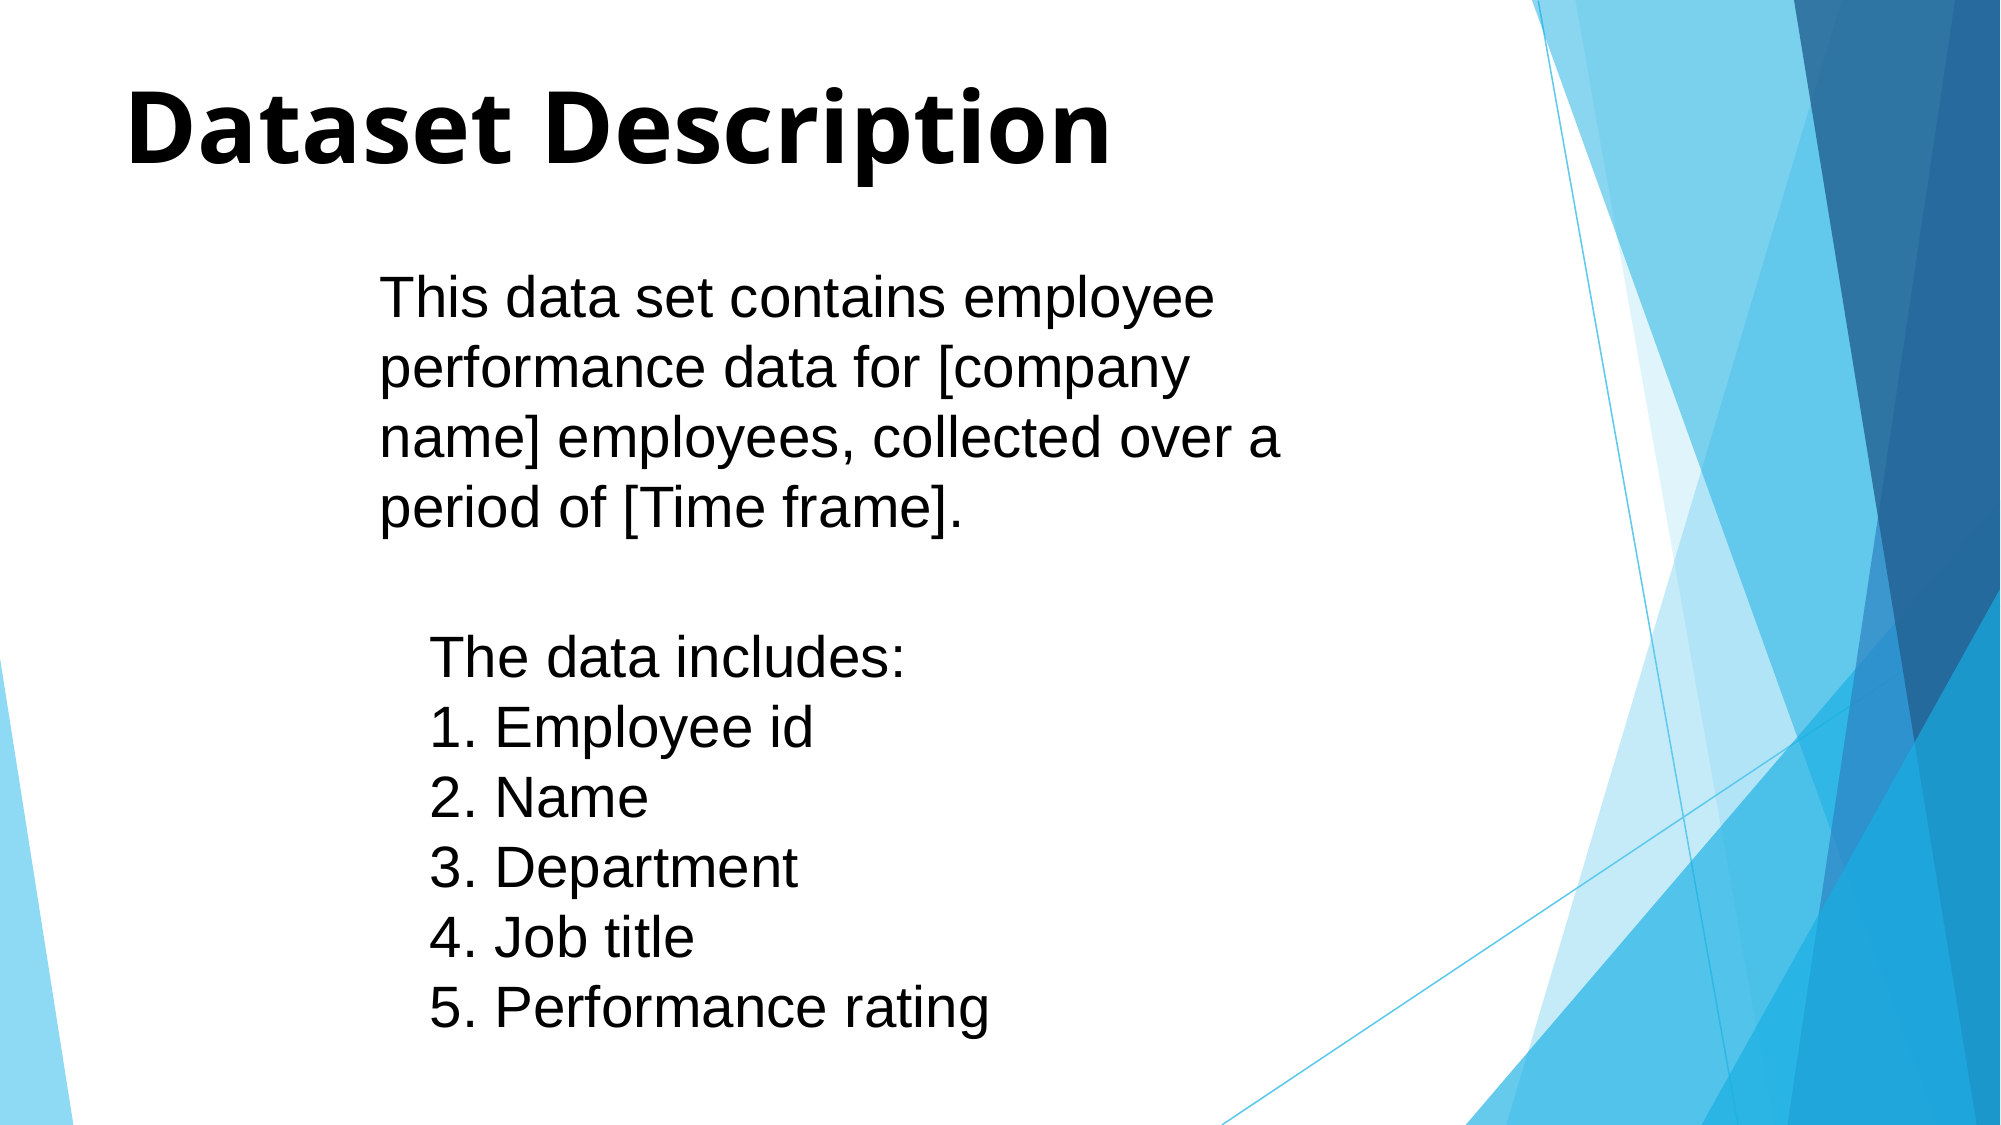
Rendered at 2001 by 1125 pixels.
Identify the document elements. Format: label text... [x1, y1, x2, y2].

title Dataset Description [123, 63, 1877, 182]
text_box The data includes: 1. Employee id 2. Name 3. Department 4. Job title 5. Performance rating [414, 611, 1091, 1117]
text_box This data set contains employee performance data for [company name] employees, collected over a period of [Time frame]. [364, 251, 1318, 547]
